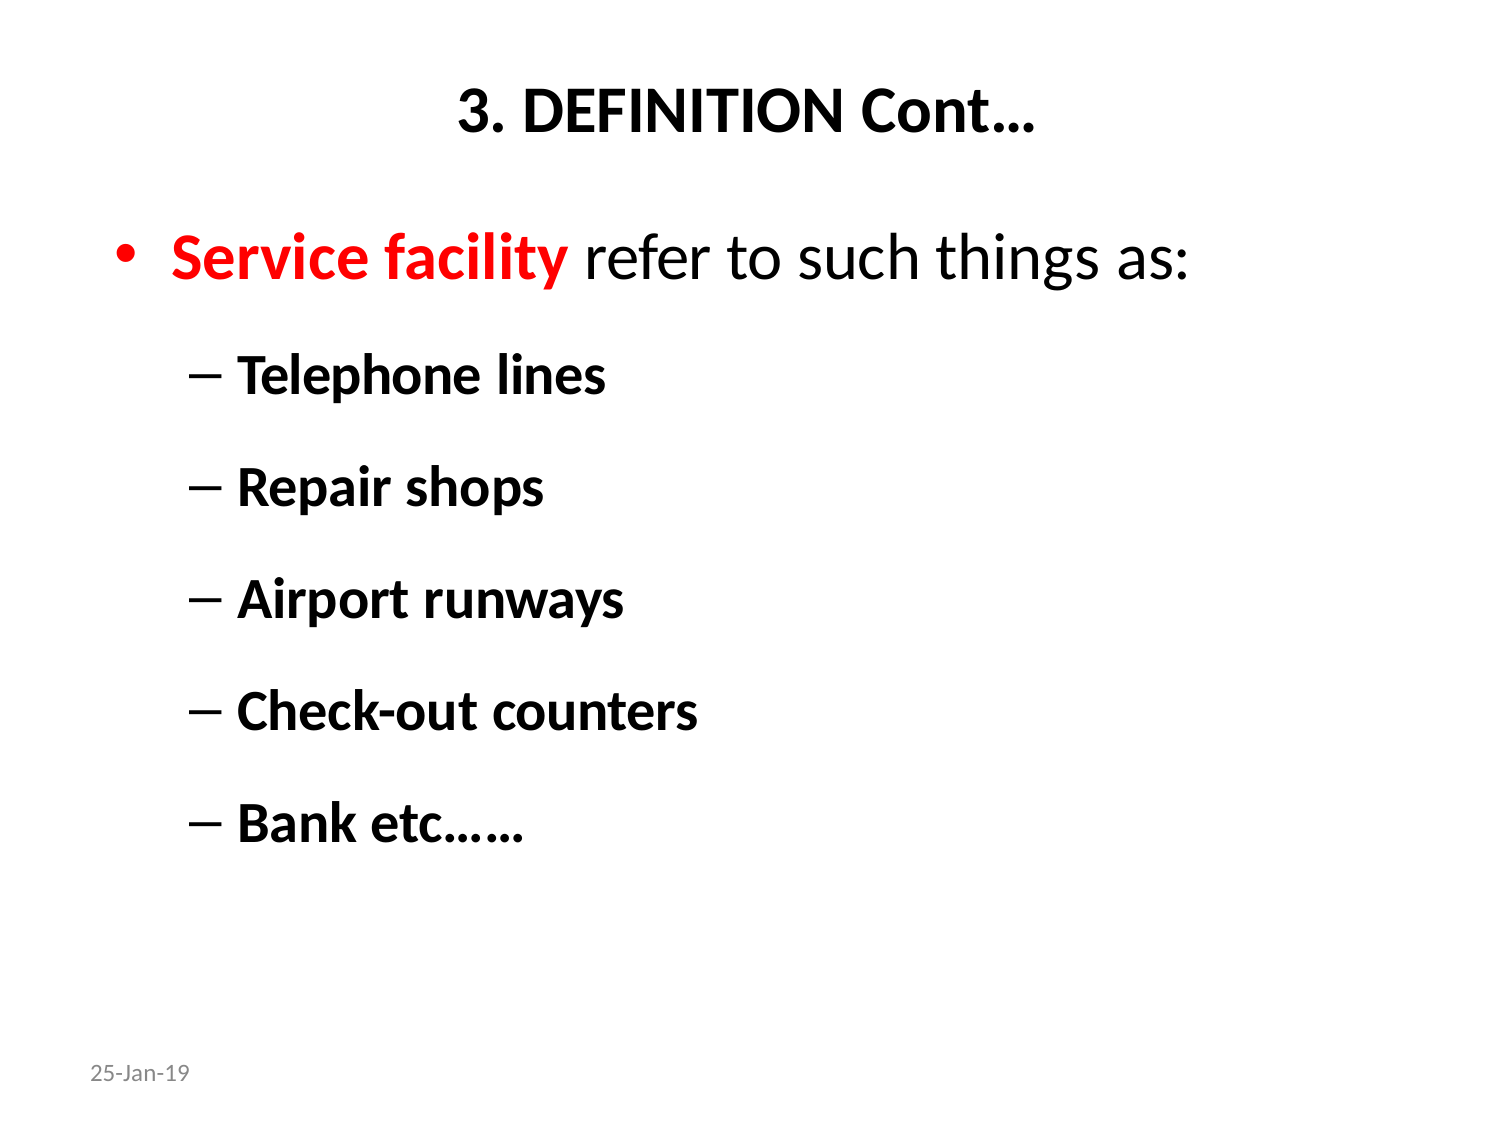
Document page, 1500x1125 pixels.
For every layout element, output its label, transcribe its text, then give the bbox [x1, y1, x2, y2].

text_box Service facility refer to such things as: Telephone lines Repair shops Airport runways Check-out counters Bank etc…… [112, 210, 1201, 855]
footer 25-Jan-19 [87, 1060, 192, 1125]
title 3. DEFINITION Cont… [453, 63, 1042, 210]
